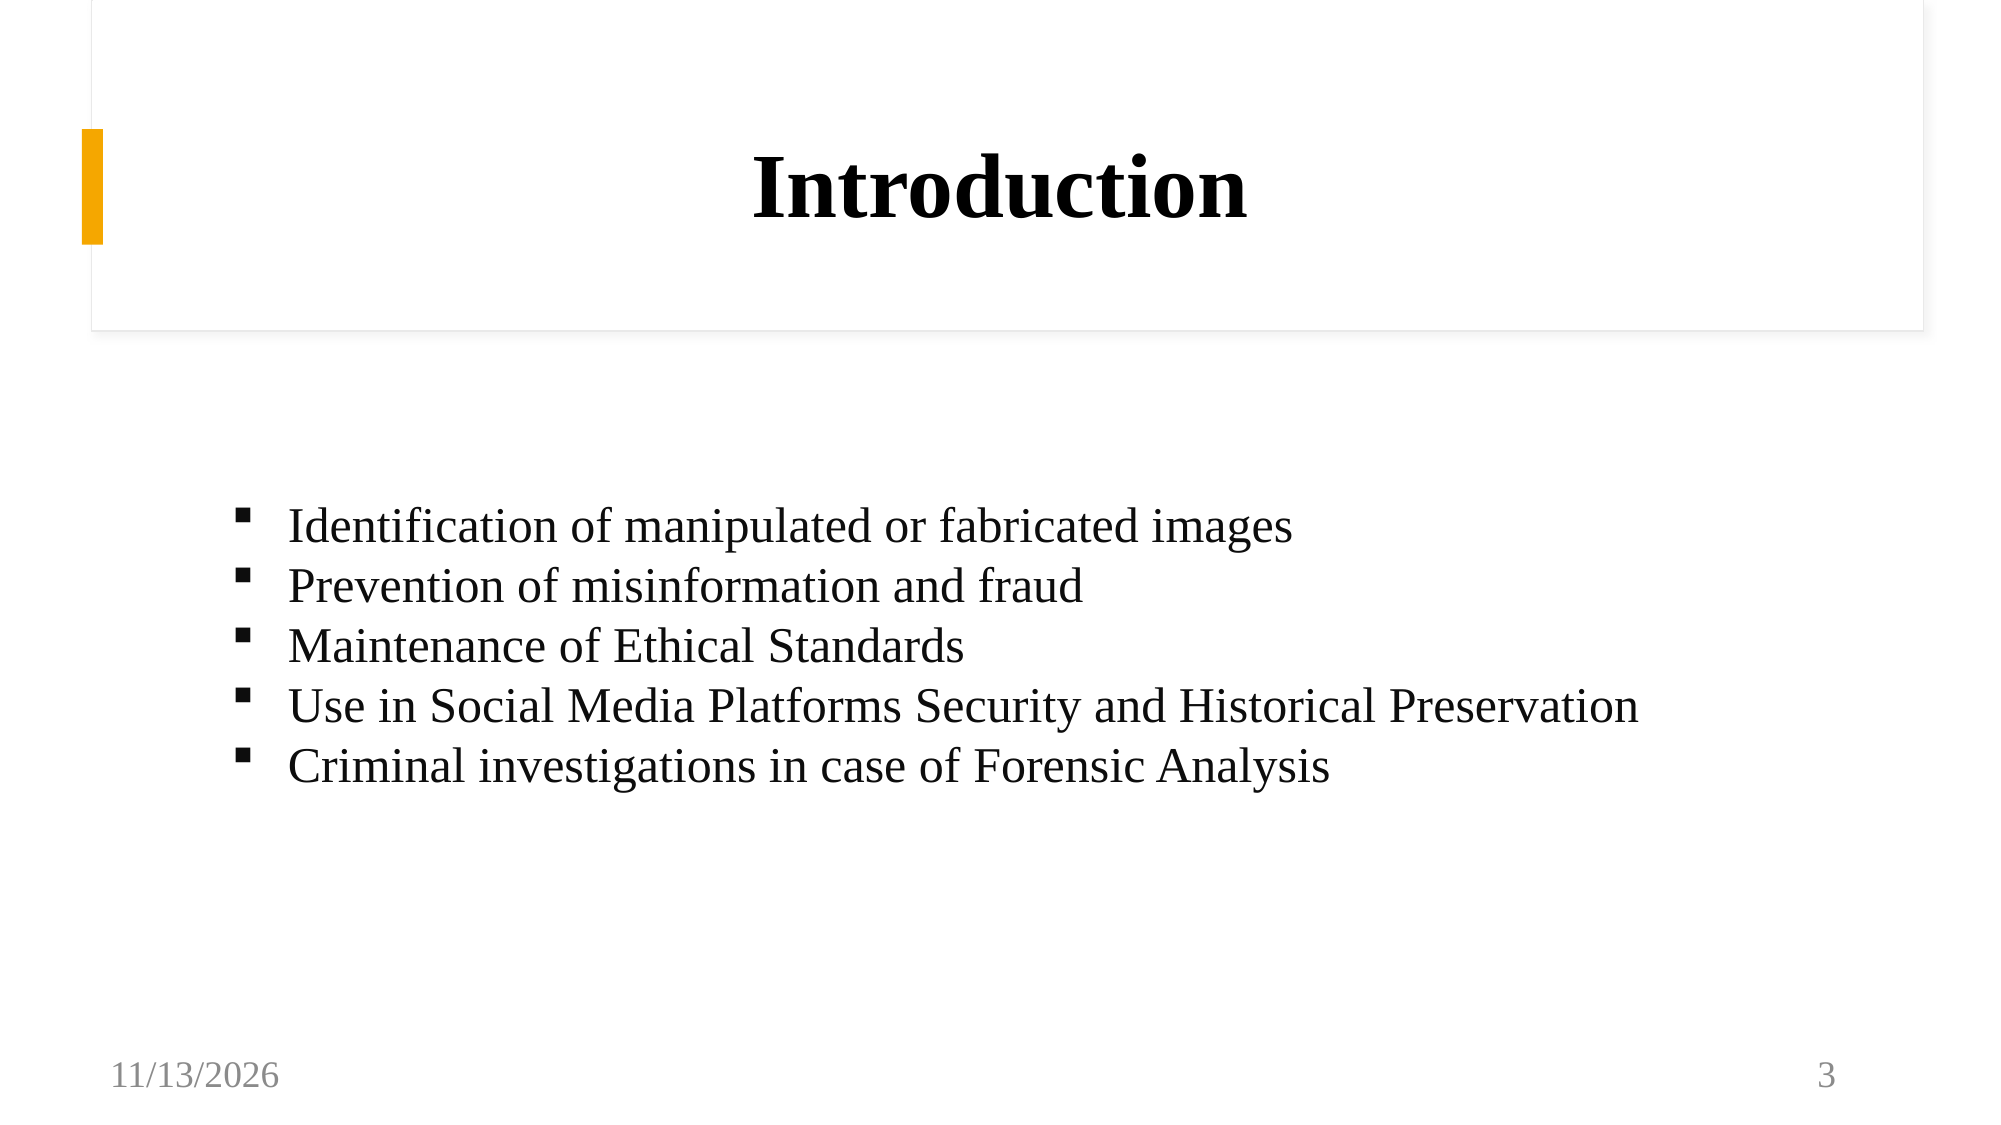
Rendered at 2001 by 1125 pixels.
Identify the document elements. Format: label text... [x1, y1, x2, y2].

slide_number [95, 1042, 545, 1103]
slide_number 3 [1401, 1042, 1851, 1103]
text_box Identification of manipulated or fabricated images Prevention of misinformation and fraud Maintenance of Ethical Standards Use in Social Media Platforms Security and Historical Preservation Criminal investigations in case of Forensic Analysis [216, 484, 1828, 800]
title Introduction [217, 86, 1783, 289]
